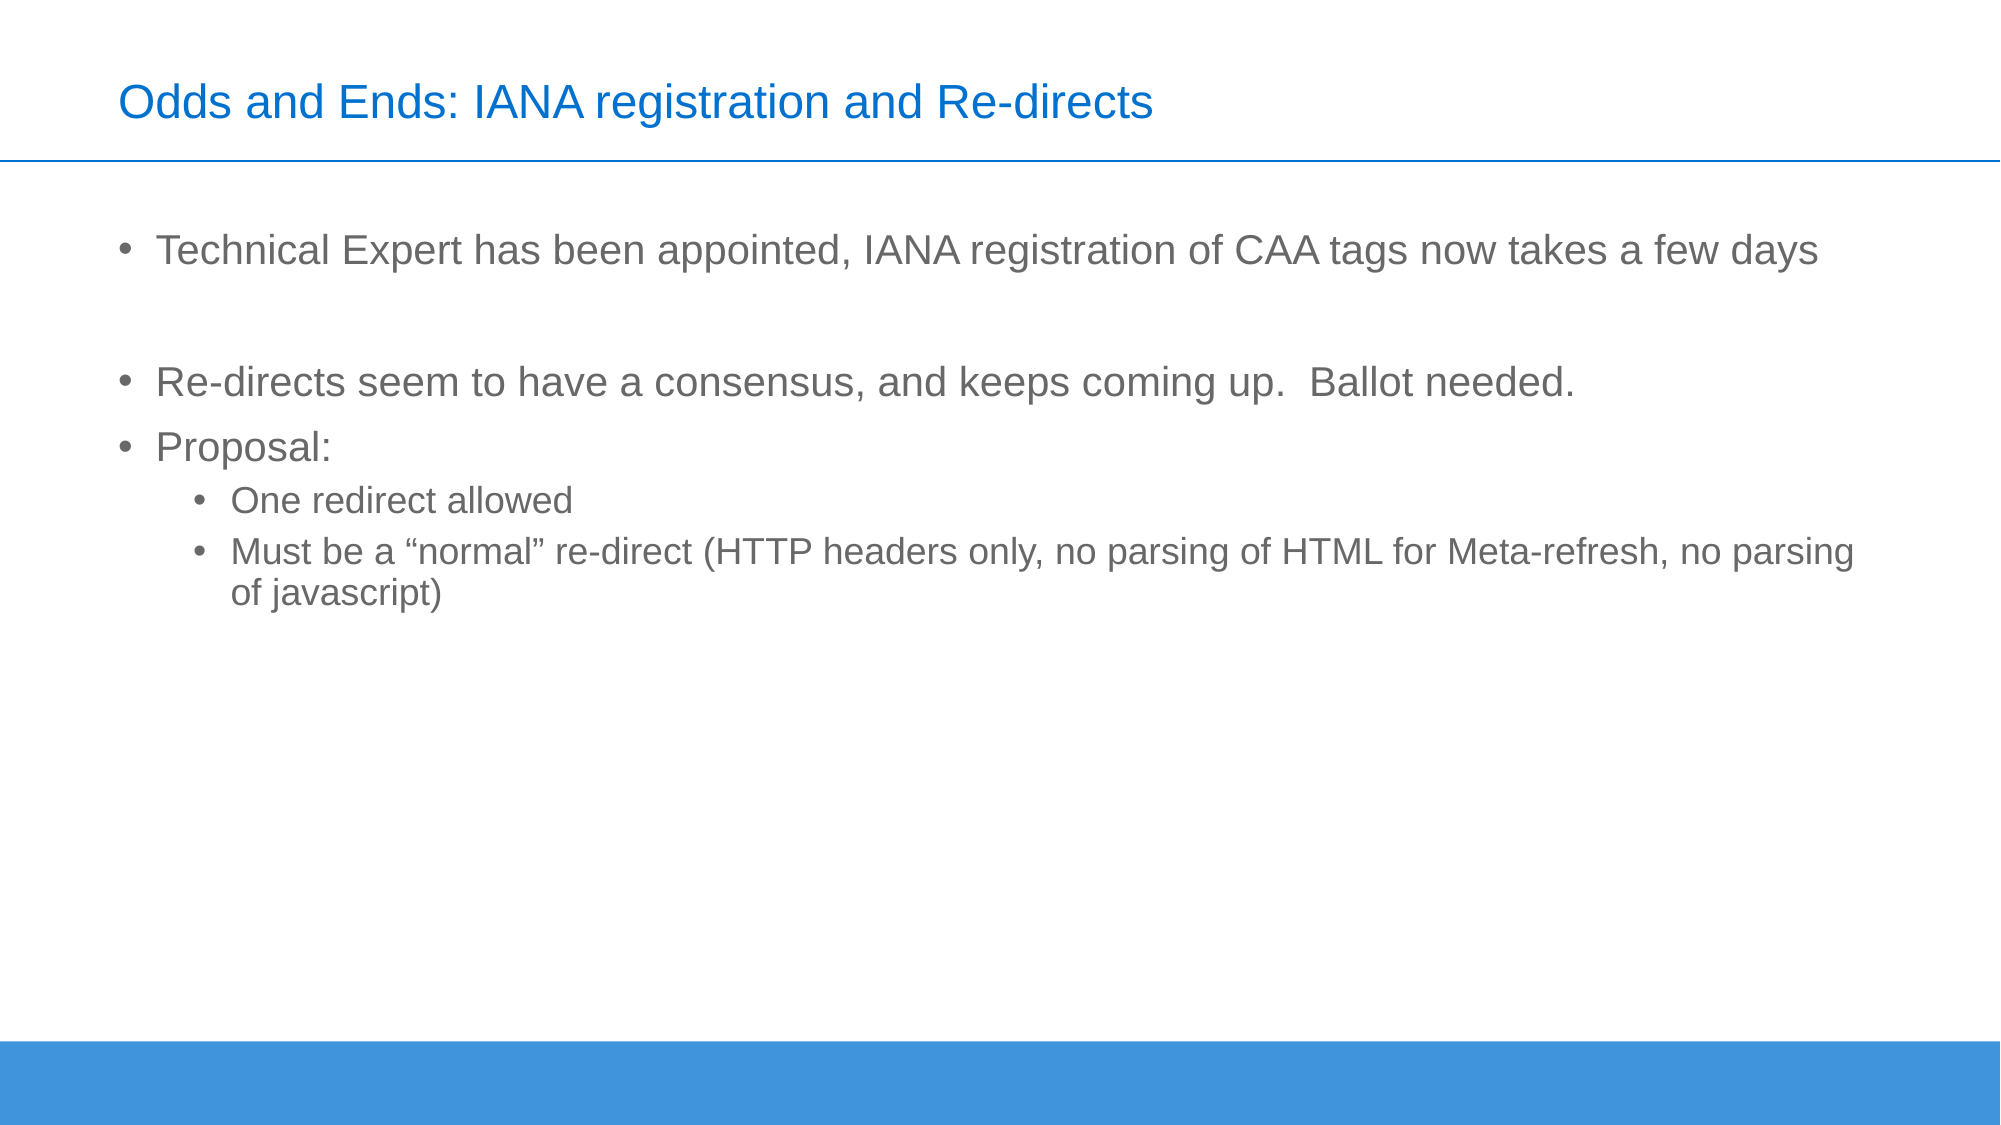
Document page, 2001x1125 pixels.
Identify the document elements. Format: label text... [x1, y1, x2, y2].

title Odds and Ends: IANA registration and Re-directs [103, 69, 1457, 137]
list Technical Expert has been appointed, IANA registration of CAA tags now takes a few days Re-directs seem to have a consensus, and keeps coming up. Ballot needed. Proposal: One redirect allowed Must be a “normal” re-direct (HTTP headers only, no parsing of HTML for Meta-refresh, no parsing of javascript) [103, 220, 1897, 989]
